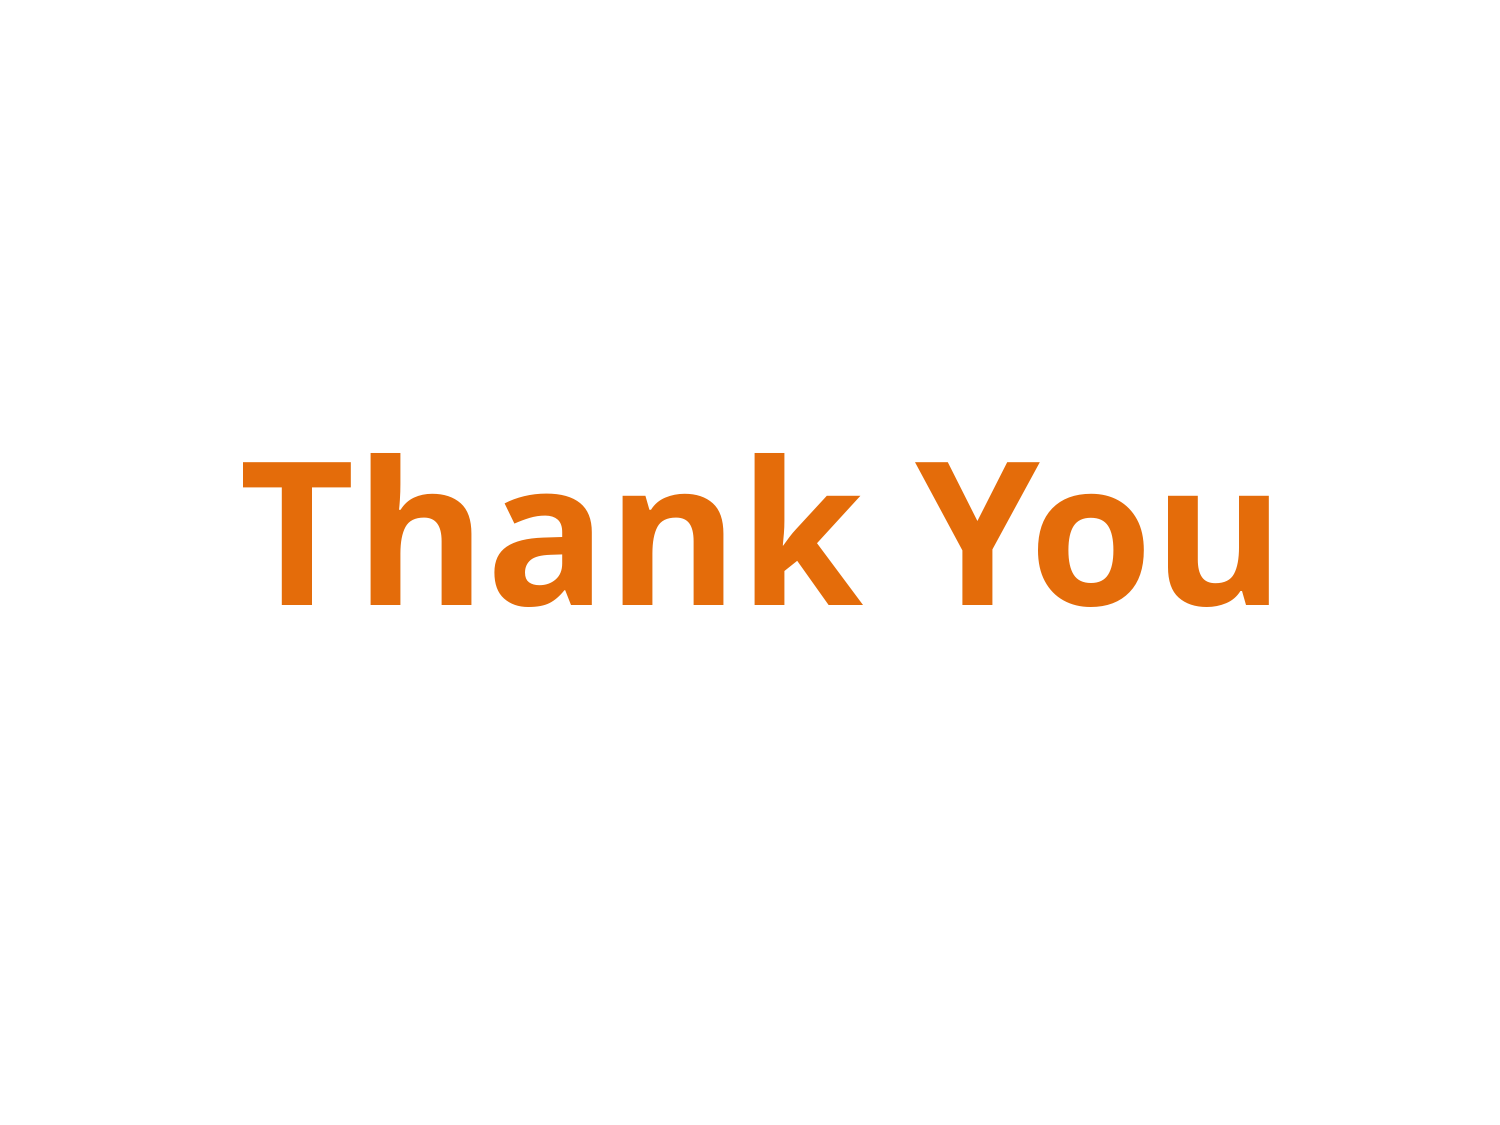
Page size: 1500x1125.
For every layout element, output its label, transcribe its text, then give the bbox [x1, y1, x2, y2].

title Thank You [87, 299, 1438, 750]
